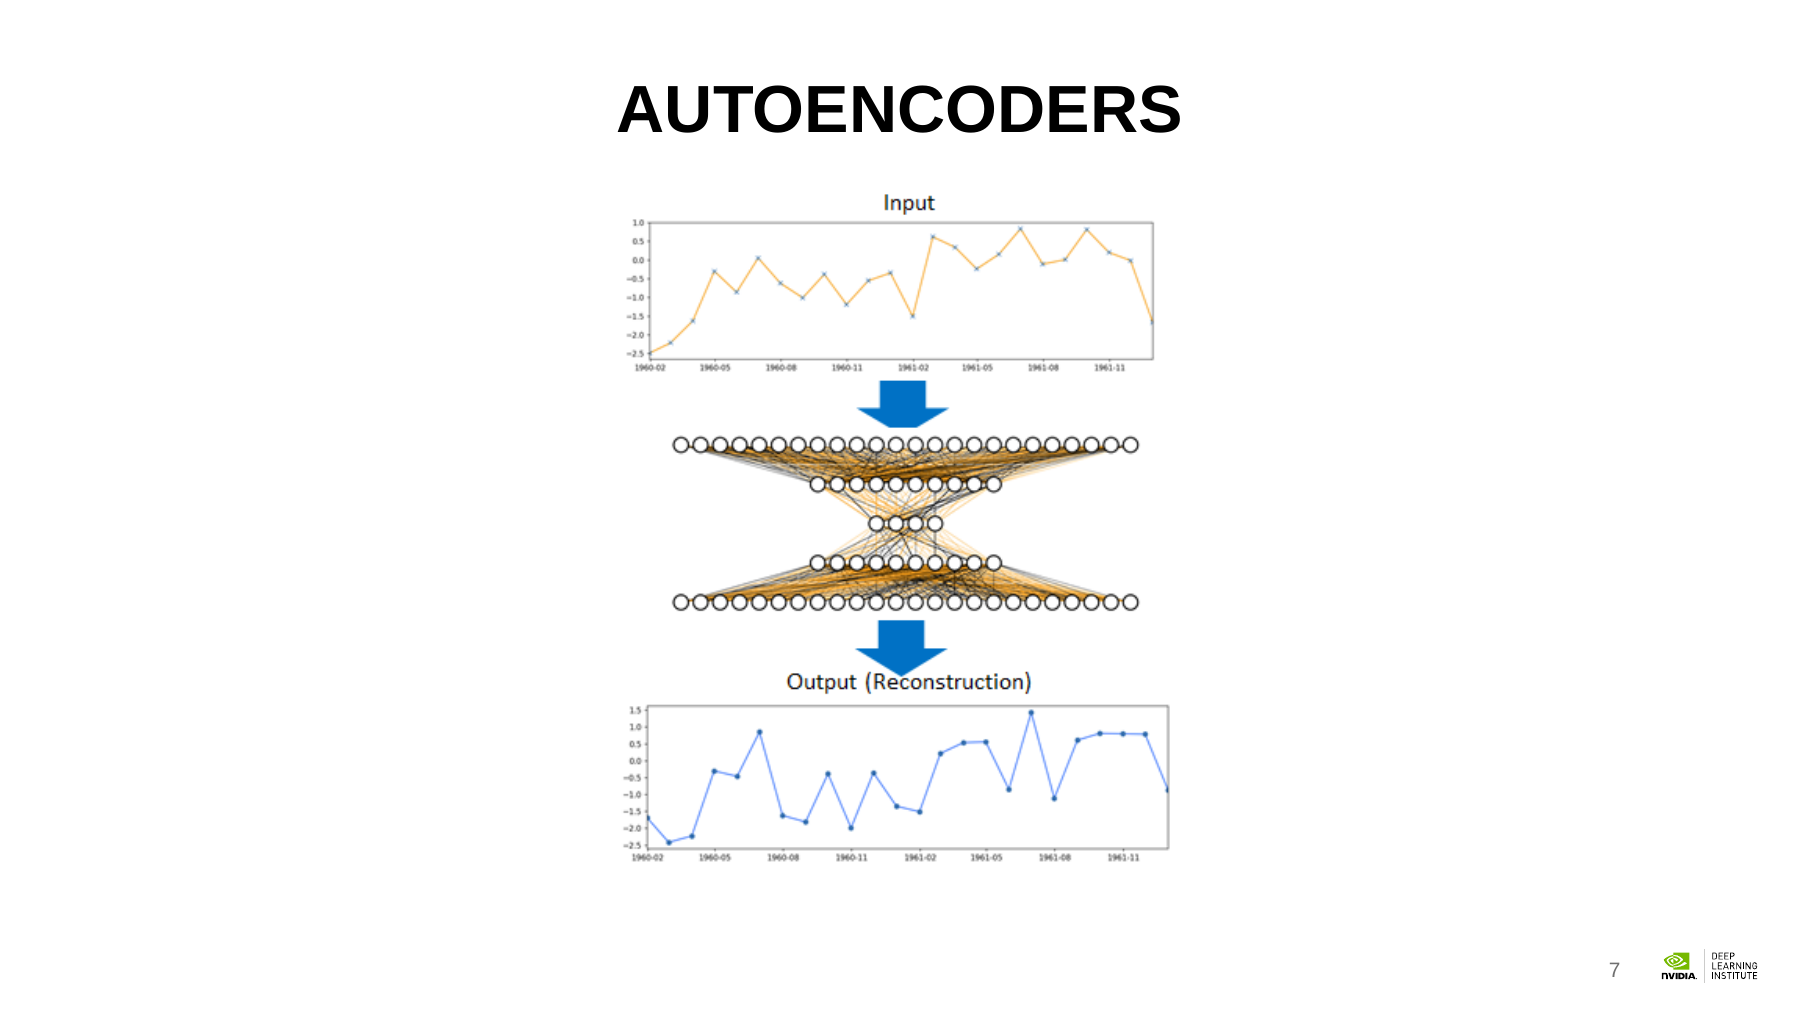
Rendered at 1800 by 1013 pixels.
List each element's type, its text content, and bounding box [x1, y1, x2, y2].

title AUTOENCODERS [81, 57, 1719, 156]
picture [616, 179, 1184, 918]
slide_number 7 [1230, 942, 1636, 997]
